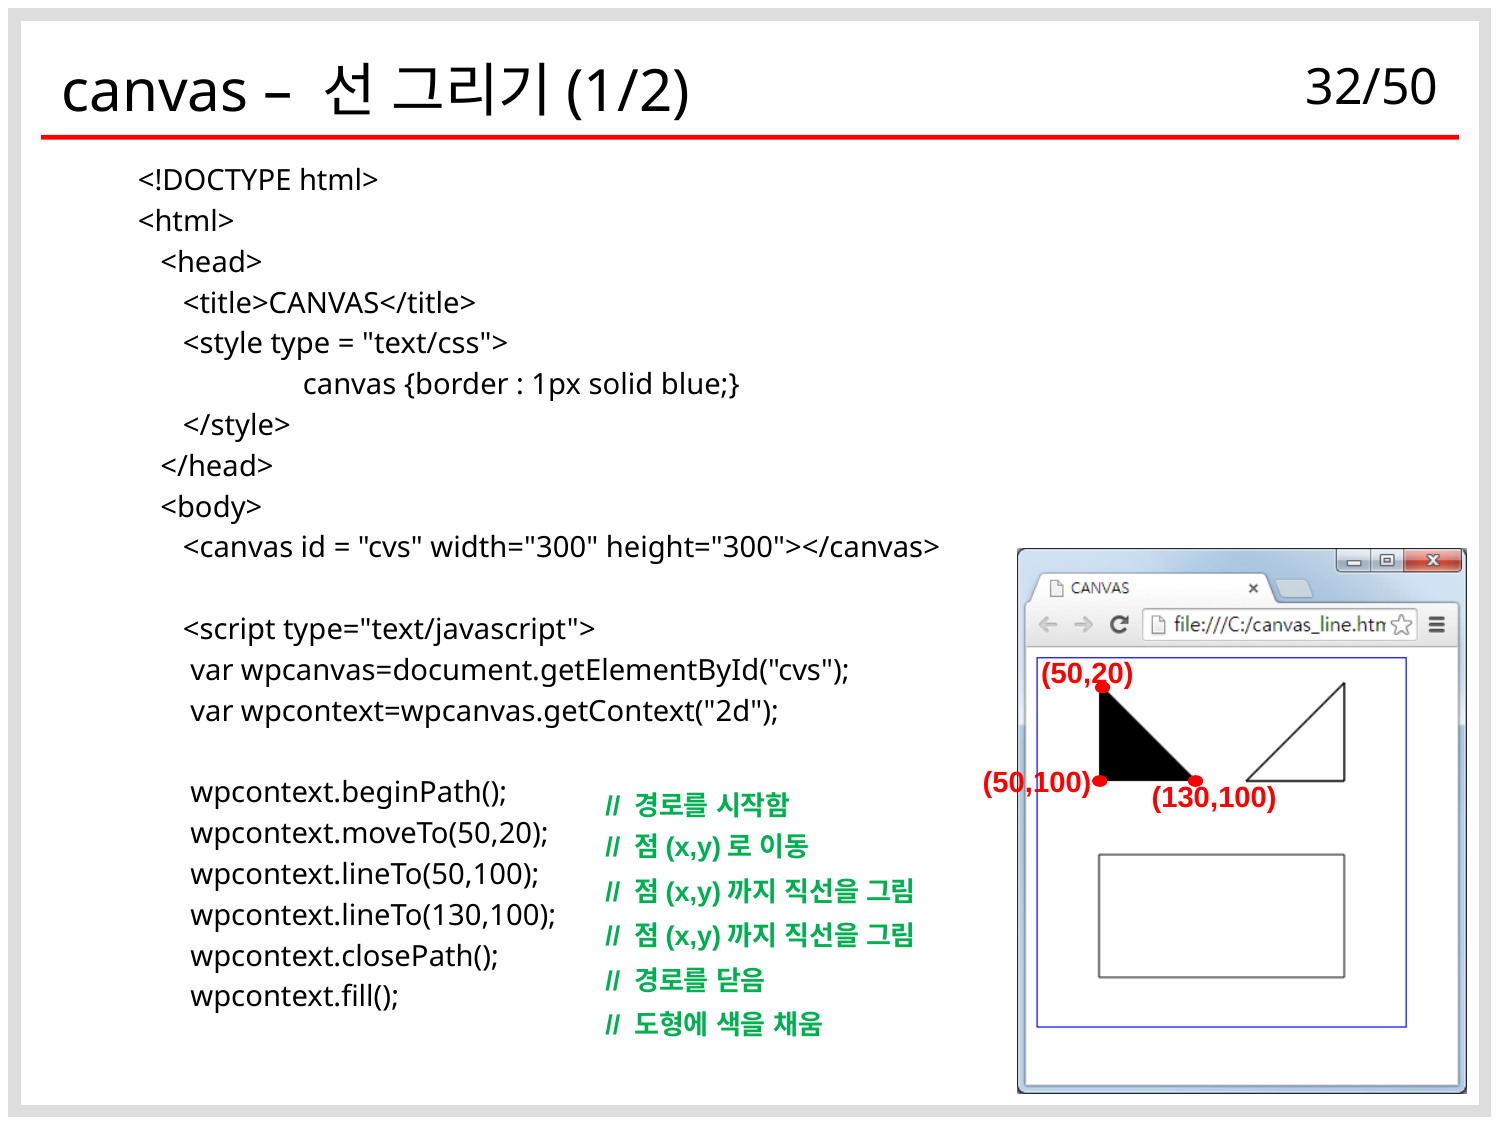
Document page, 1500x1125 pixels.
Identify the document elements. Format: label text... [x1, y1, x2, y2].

text_box (50,100) [967, 755, 1012, 806]
text_box // 점(x,y)까지 직선을 그림 [590, 866, 964, 910]
text_box // 도형에 색을 채움 [590, 999, 869, 1048]
text_box [0, 0, 1500, 75]
text_box // 경로를 시작함 [590, 780, 869, 822]
text_box // 경로를 닫음 [590, 956, 869, 999]
text_box // 점(x,y)로 이동 [590, 822, 869, 866]
text_box <!DOCTYPE html> <html> <head> <title>CANVAS</title> <style type = "text/css"> canvas {border : 1px solid blue;} </style> </head> <body> <canvas id = "cvs" width="300" height="300"></canvas> <script type="text/javascript"> var wpcanvas=document.getElementById("cvs"); var wpcontext=wpcanvas.getContext("2d"); wpcontext.beginPath(); wpcontext.moveTo(50,20); wpcontext.lineTo(50,100); wpcontext.lineTo(130,100); wpcontext.closePath(); wpcontext.fill(); [123, 154, 956, 1055]
text_box // 점(x,y)까지 직선을 그림 [590, 910, 964, 959]
title canvas – 선 그리기(1/2) [46, 75, 1243, 131]
picture [1017, 548, 1468, 1094]
